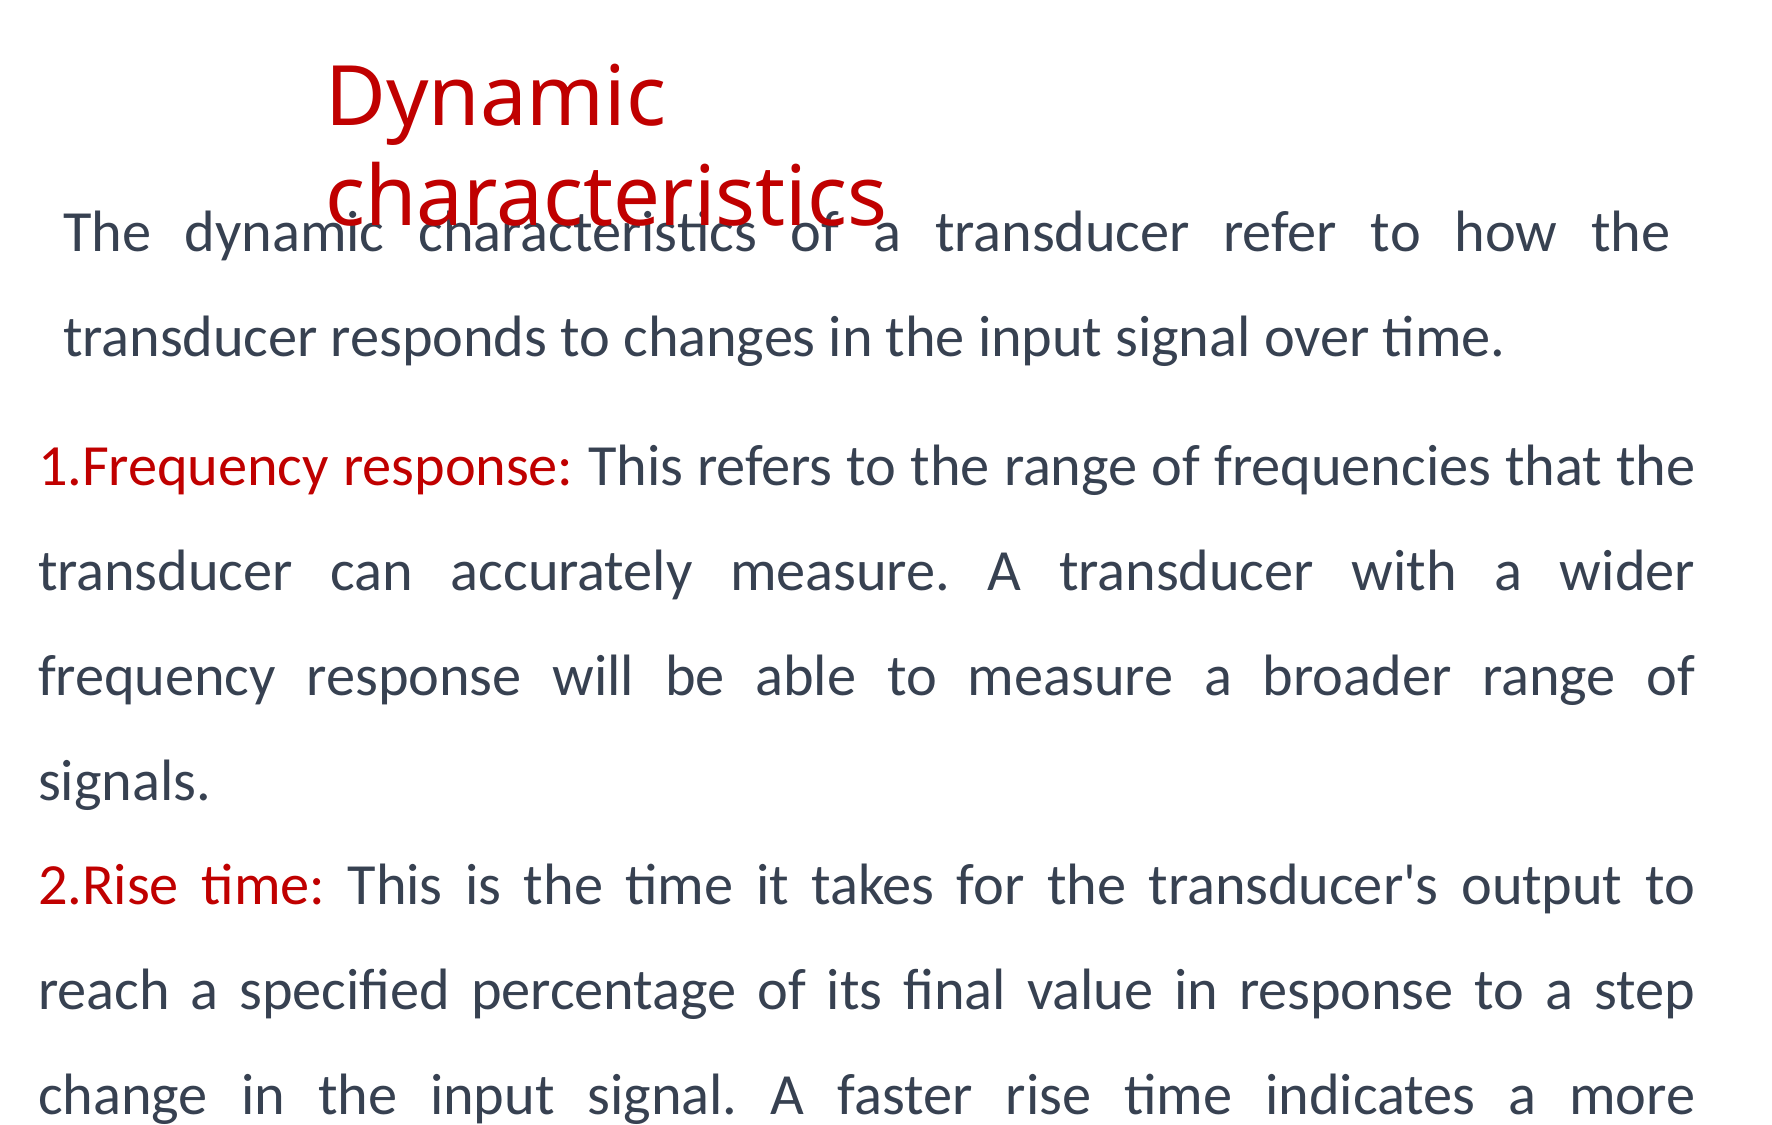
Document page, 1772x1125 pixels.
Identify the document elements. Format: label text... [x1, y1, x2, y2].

text_box Frequency response: This refers to the range of frequencies that the transducer can accurately measure. A transducer with a wider frequency response will be able to measure a broader range of signals. Rise time: This is the time it takes for the transducer's output to reach a specified percentage of its final value in response to a step change in the input signal. A faster rise time indicates a more responsive transducer. [23, 384, 1711, 1125]
text_box Dynamic characteristics [310, 34, 1206, 250]
text_box The dynamic characteristics of a transducer refer to how the transducer responds to changes in the input signal over time. [48, 150, 1686, 376]
